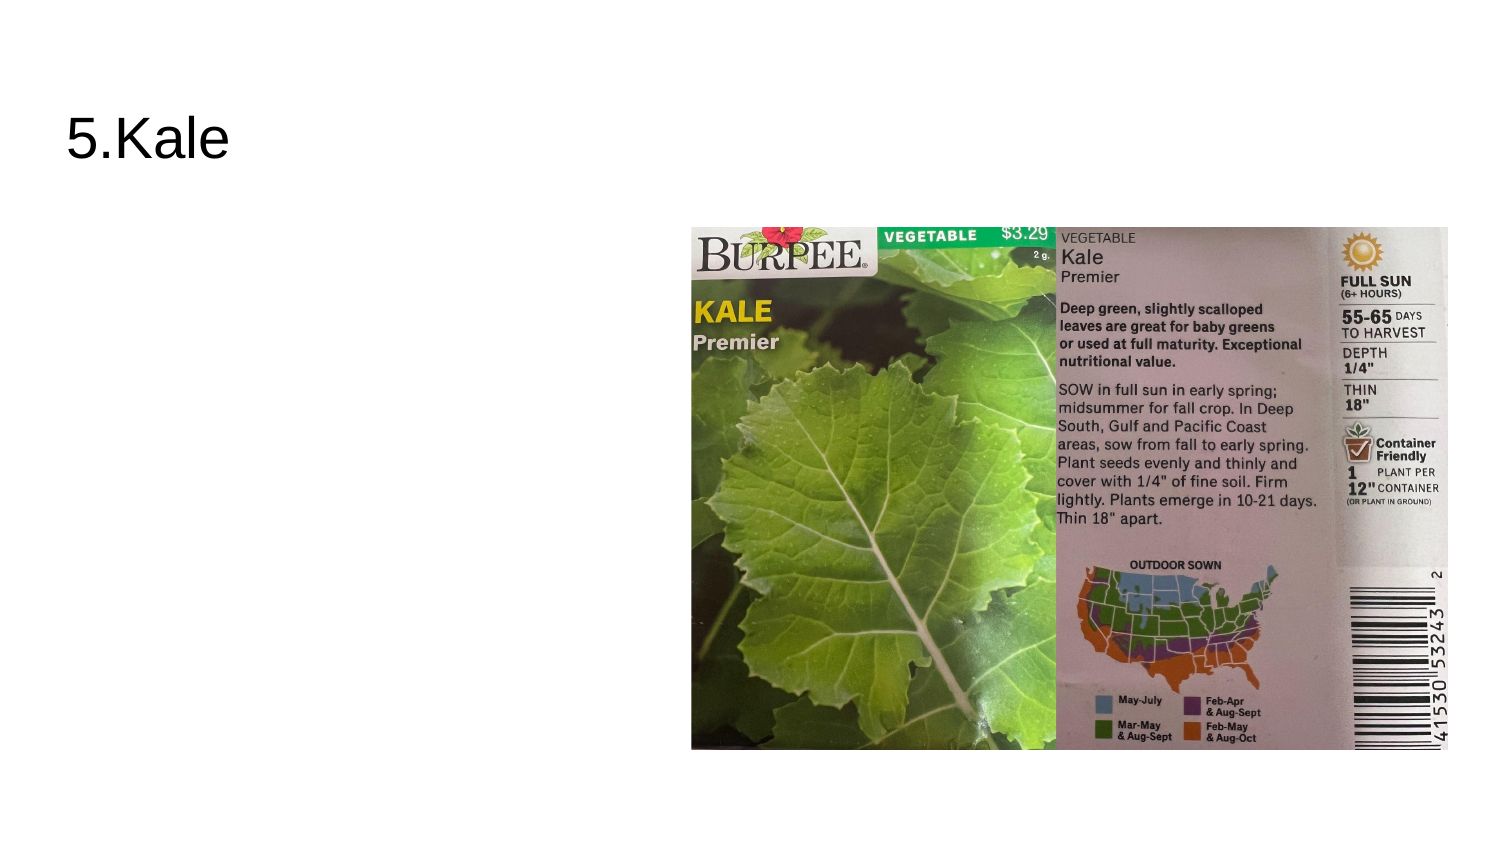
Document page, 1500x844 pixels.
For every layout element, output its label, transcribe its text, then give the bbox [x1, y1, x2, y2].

title 5.Kale [51, 91, 512, 216]
picture [690, 227, 1449, 750]
